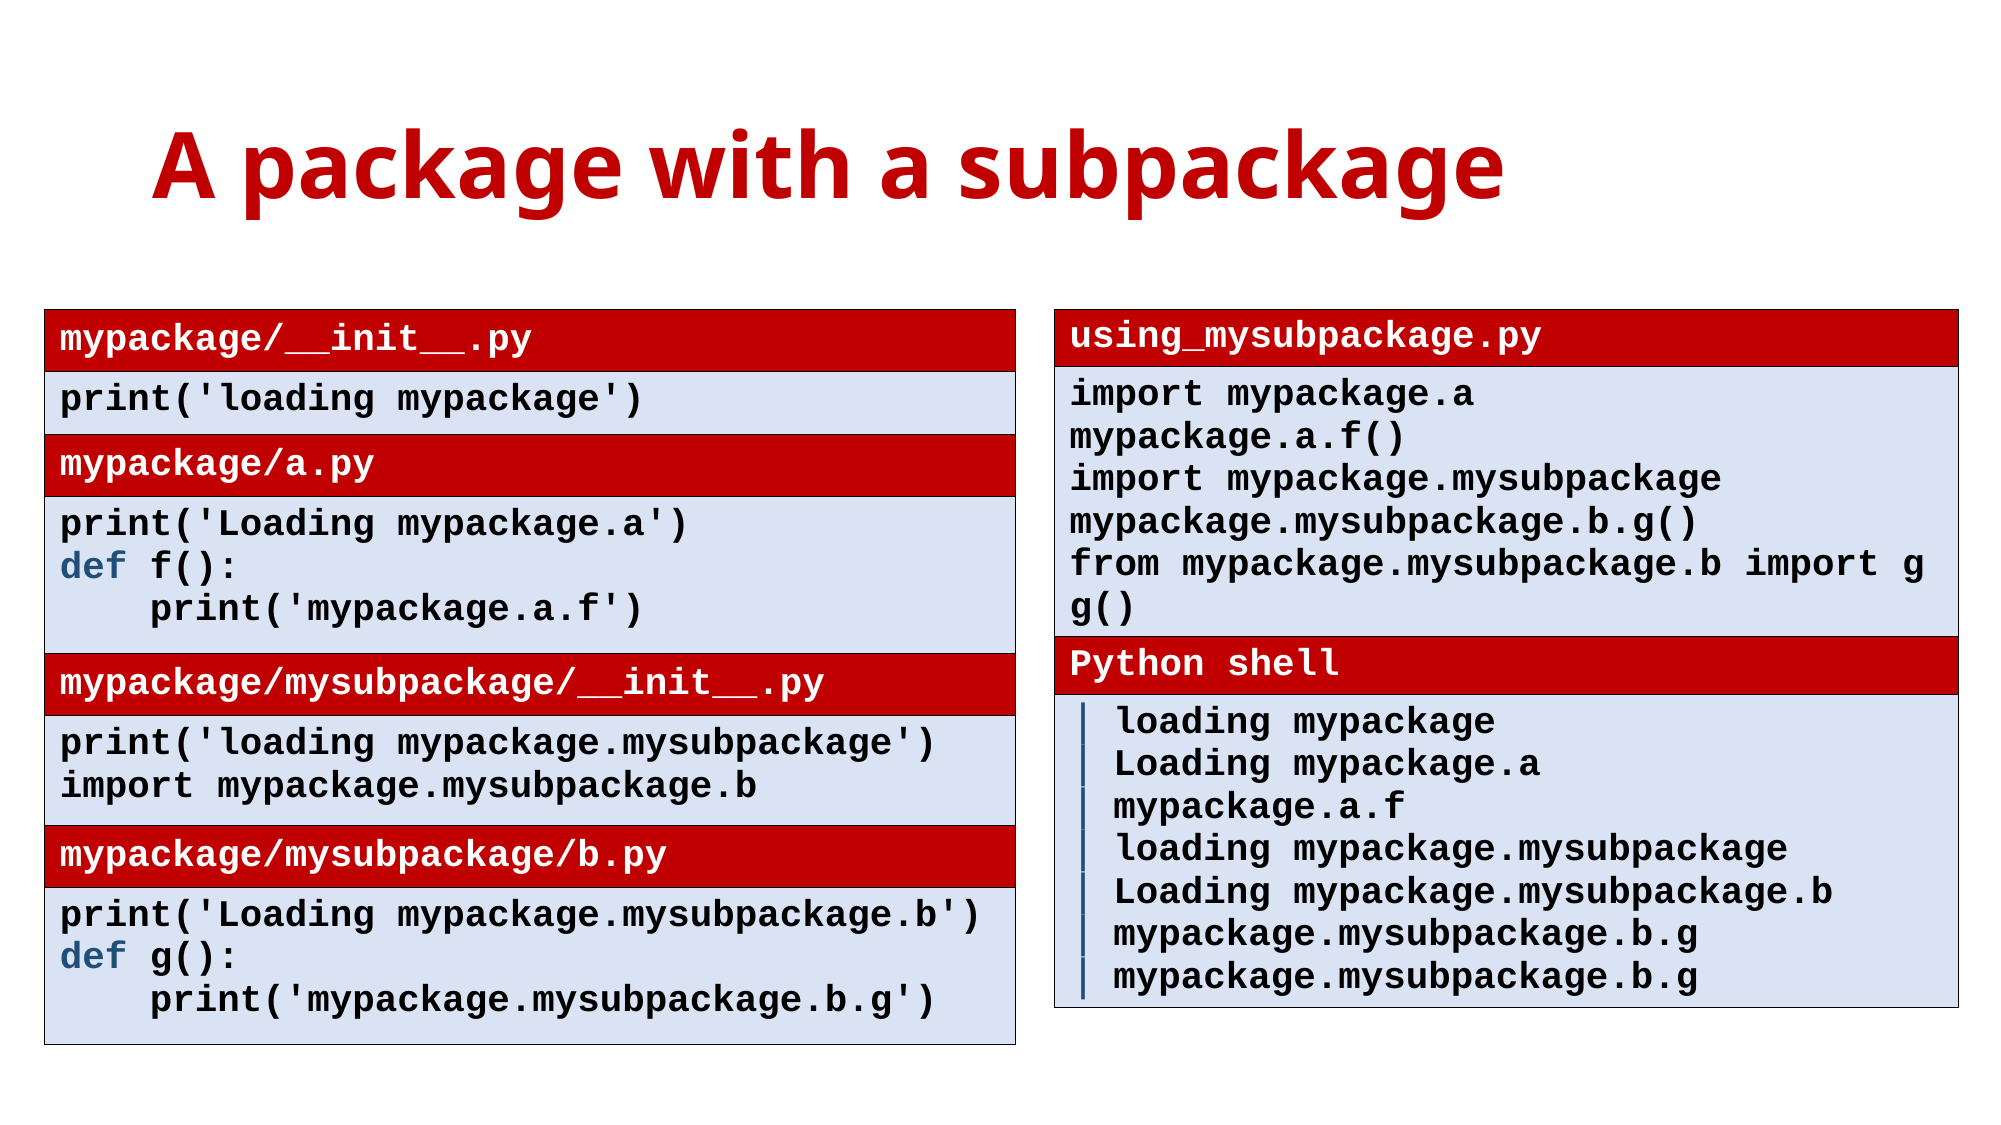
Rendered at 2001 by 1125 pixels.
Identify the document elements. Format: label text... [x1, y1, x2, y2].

table_cell mypackage/mysubpackage/__init__.py [45, 654, 1015, 715]
table_cell mypackage/a.py [45, 435, 1015, 496]
title A package with a subpackage [137, 59, 1863, 278]
table_cell print('Loading mypackage.a') def f(): print('mypackage.a.f') [45, 497, 1015, 653]
table_header using_mysubpackage.py [1055, 310, 1958, 366]
table_cell mypackage/mysubpackage/b.py [45, 826, 1015, 887]
table_cell import mypackage.a mypackage.a.f() import mypackage.mysubpackage mypackage.mysubpackage.b.g() from mypackage.mysubpackage.b import g g() [1055, 367, 1958, 636]
table_cell print('loading mypackage') [45, 372, 1015, 434]
table_cell loading mypackage Loading mypackage.a mypackage.a.f loading mypackage.mysubpackage Loading mypackage.mysubpackage.b mypackage.mysubpackage.b.g mypackage.mysubpackage.b.g [1055, 695, 1958, 1007]
table_cell print('loading mypackage.mysubpackage') import mypackage.mysubpackage.b [45, 716, 1015, 825]
table_cell Python shell [1055, 637, 1958, 694]
table_header mypackage/__init__.py [45, 310, 1015, 371]
table_cell print('Loading mypackage.mysubpackage.b') def g(): print('mypackage.mysubpackage.b.g') [45, 888, 1015, 1044]
